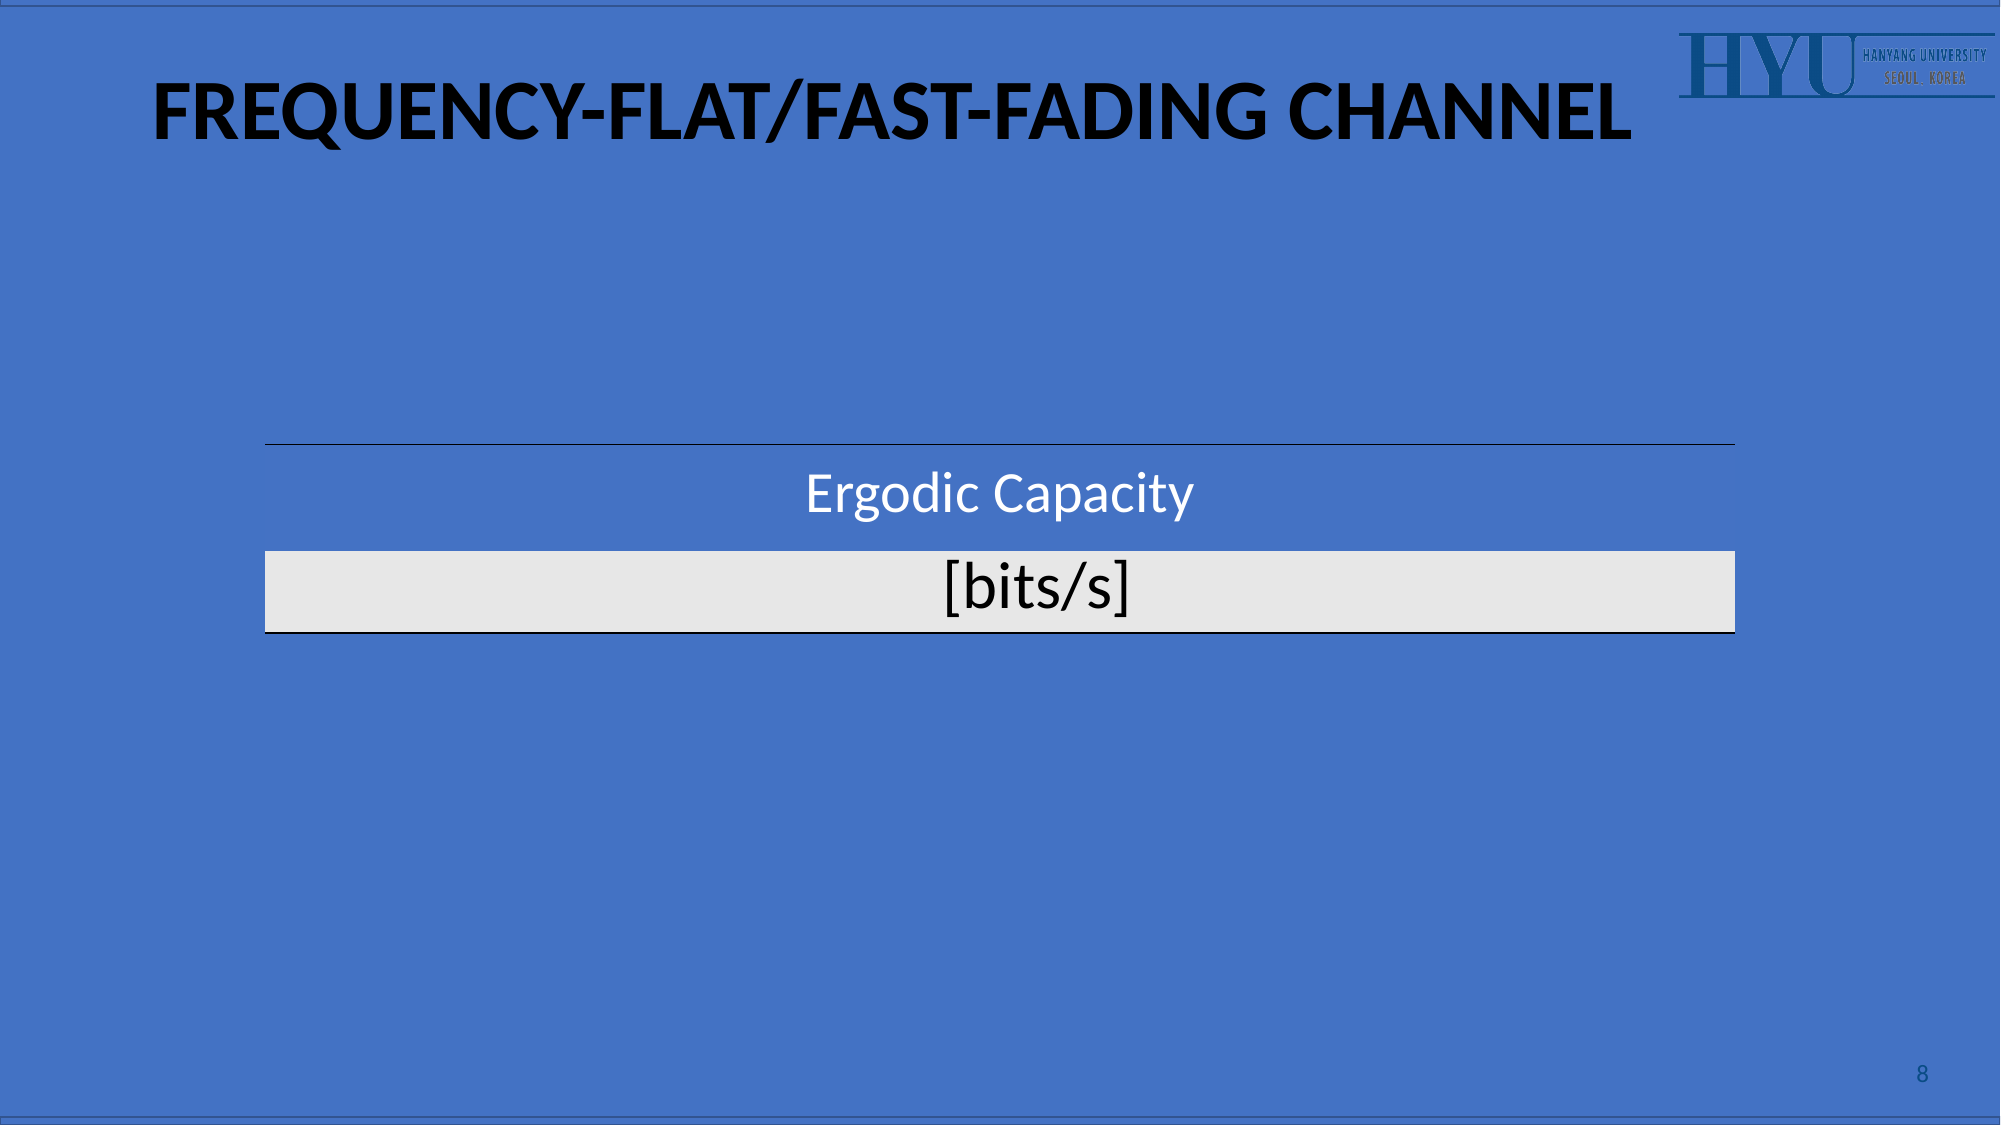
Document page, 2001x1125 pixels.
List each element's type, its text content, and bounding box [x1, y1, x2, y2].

slide_number 8 [1494, 1042, 1944, 1103]
title Frequency-Flat/Fast-Fading Channel [137, 57, 1863, 167]
picture [1679, 33, 1995, 98]
